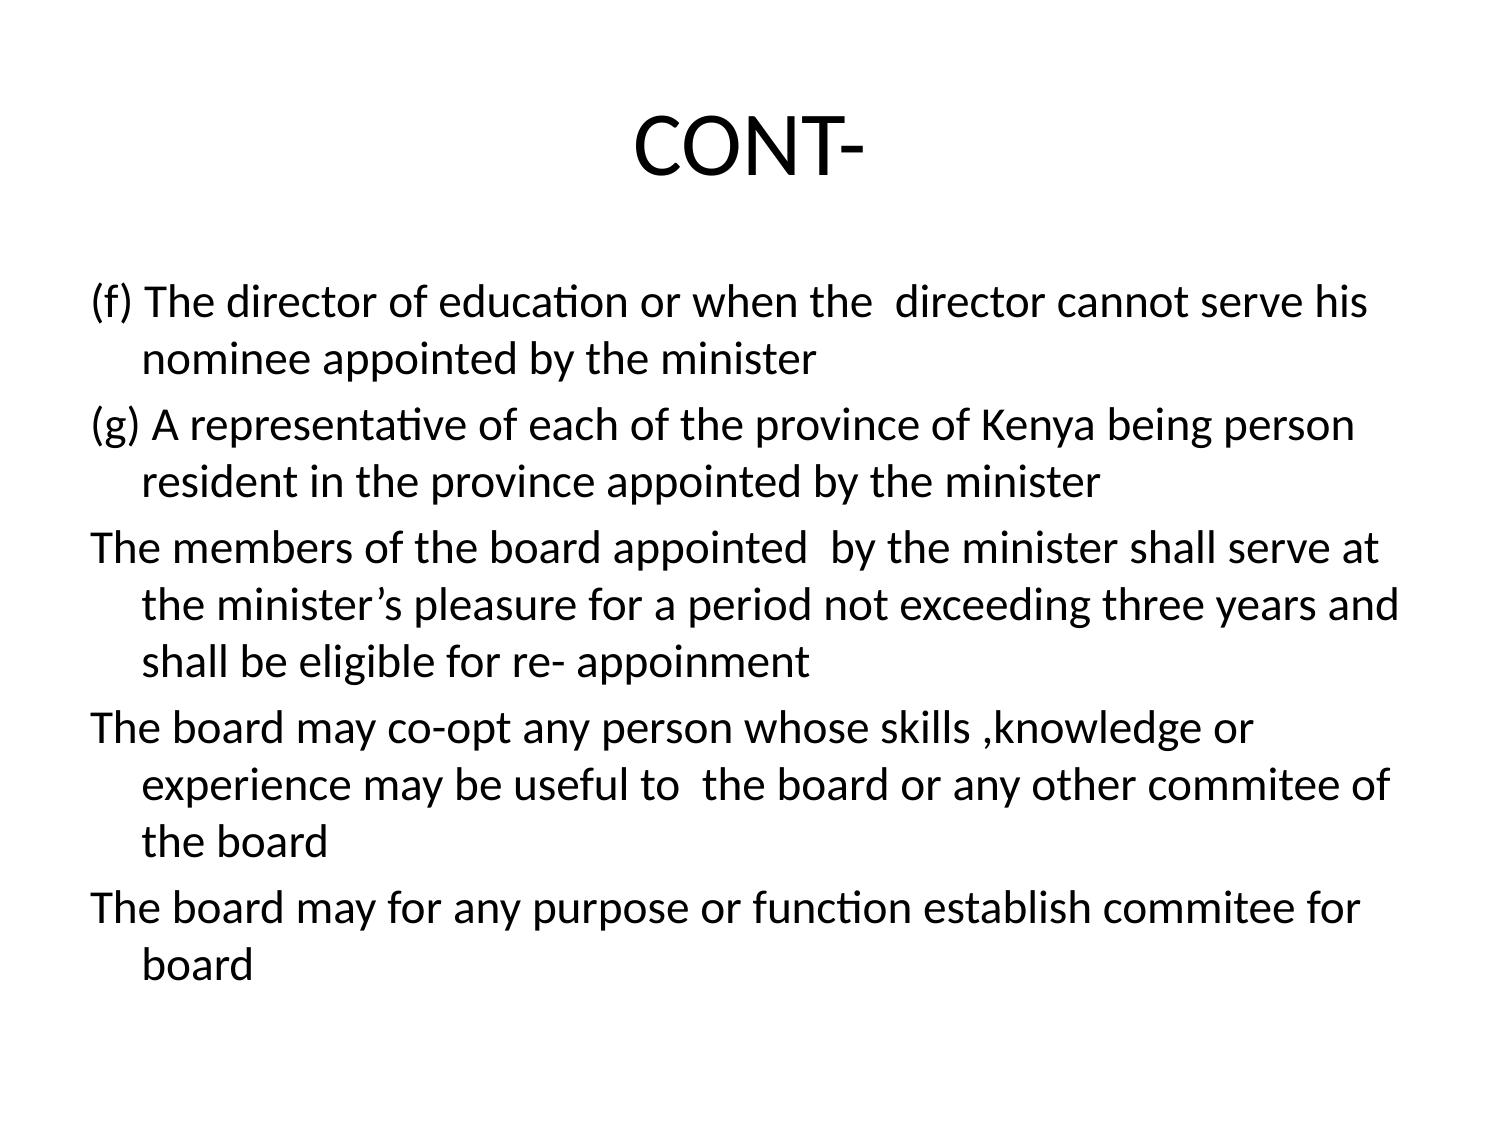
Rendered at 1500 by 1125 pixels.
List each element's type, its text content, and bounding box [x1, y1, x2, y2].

title CONT- [75, 45, 1425, 233]
list (f) The director of education or when the director cannot serve his nominee appointed by the minister (g) A representative of each of the province of Kenya being person resident in the province appointed by the minister The members of the board appointed by the minister shall serve at the minister’s pleasure for a period not exceeding three years and shall be eligible for re- appoinment The board may co-opt any person whose skills ,knowledge or experience may be useful to the board or any other commitee of the board The board may for any purpose or function establish commitee for board [75, 262, 1425, 1005]
